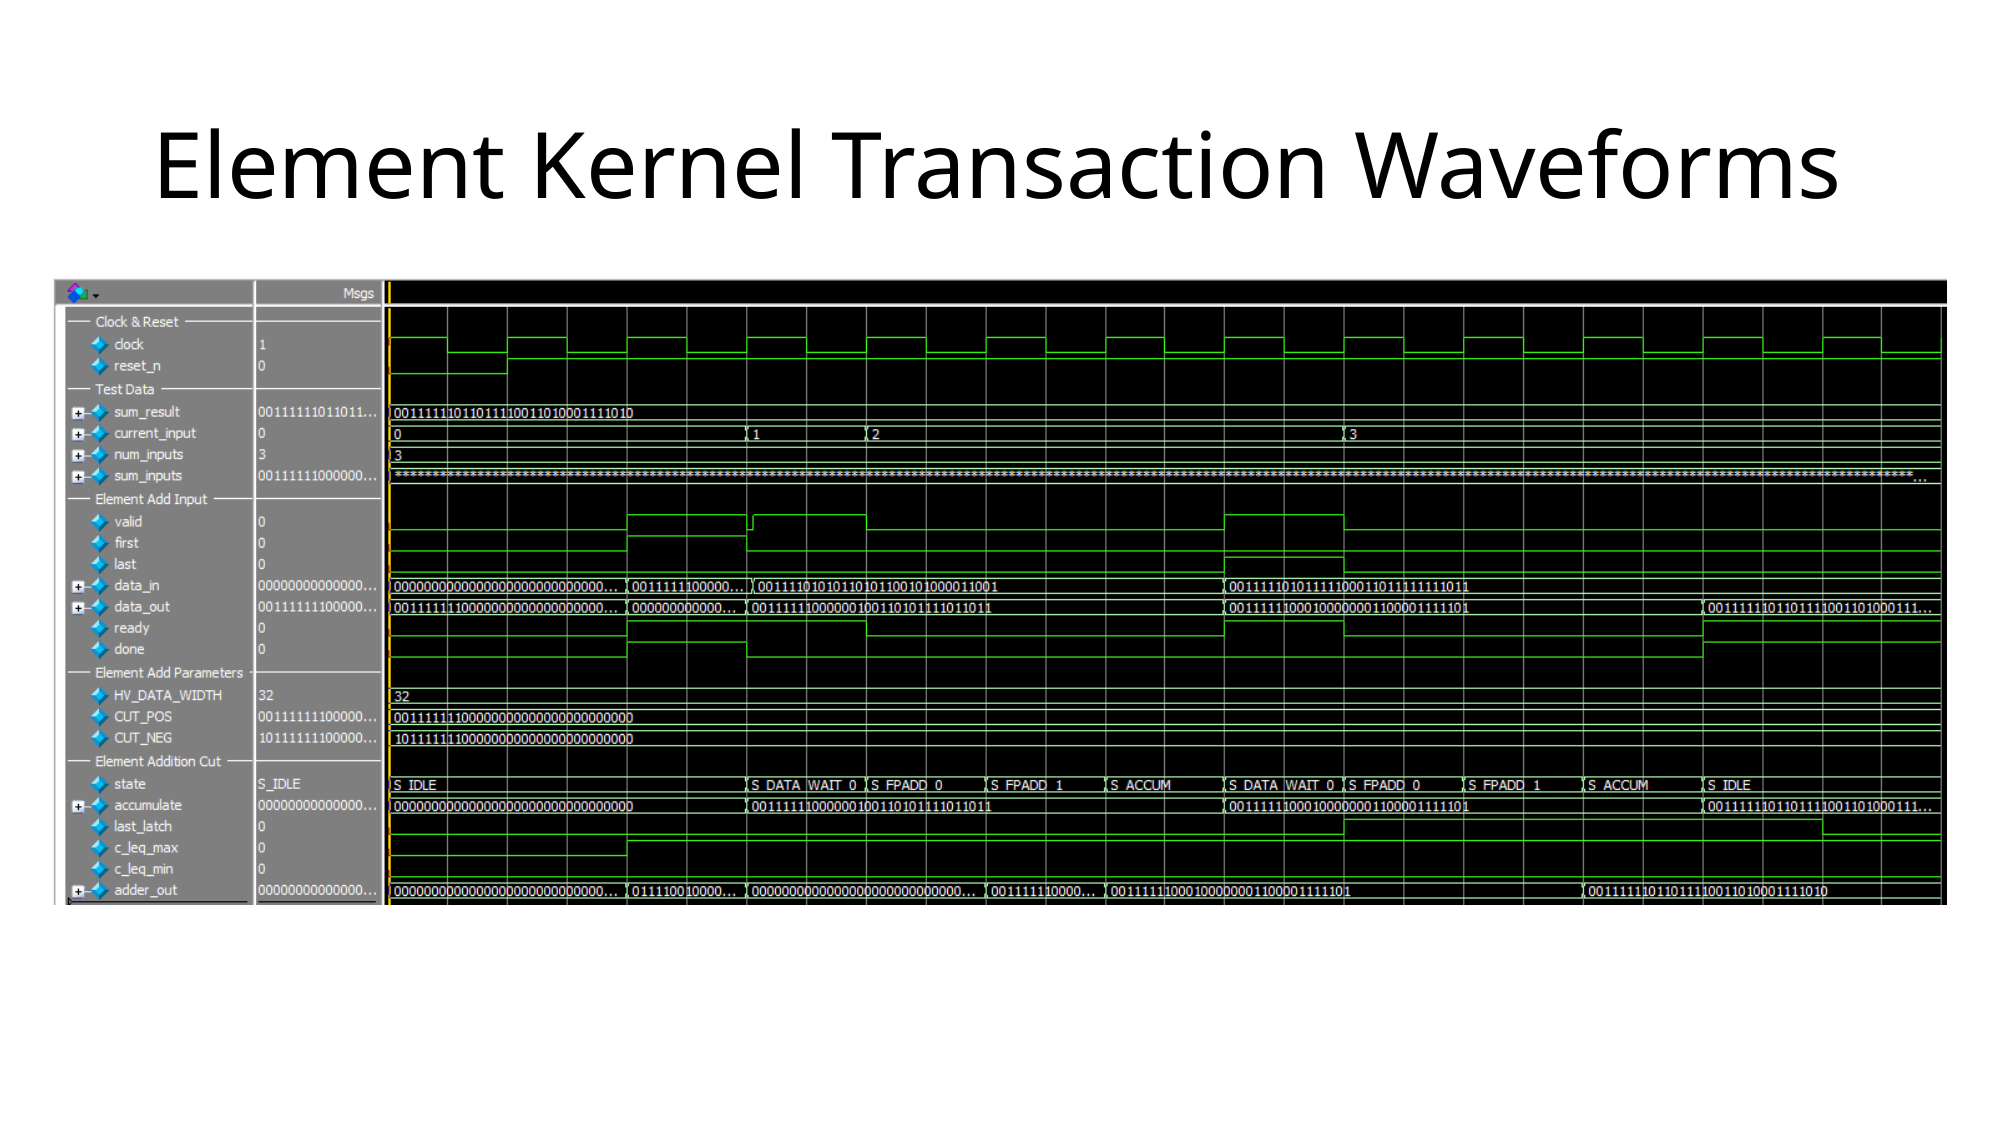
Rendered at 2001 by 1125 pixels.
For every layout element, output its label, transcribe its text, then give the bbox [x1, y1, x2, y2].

title Element Kernel Transaction Waveforms [137, 59, 1863, 277]
picture [53, 277, 1947, 905]
